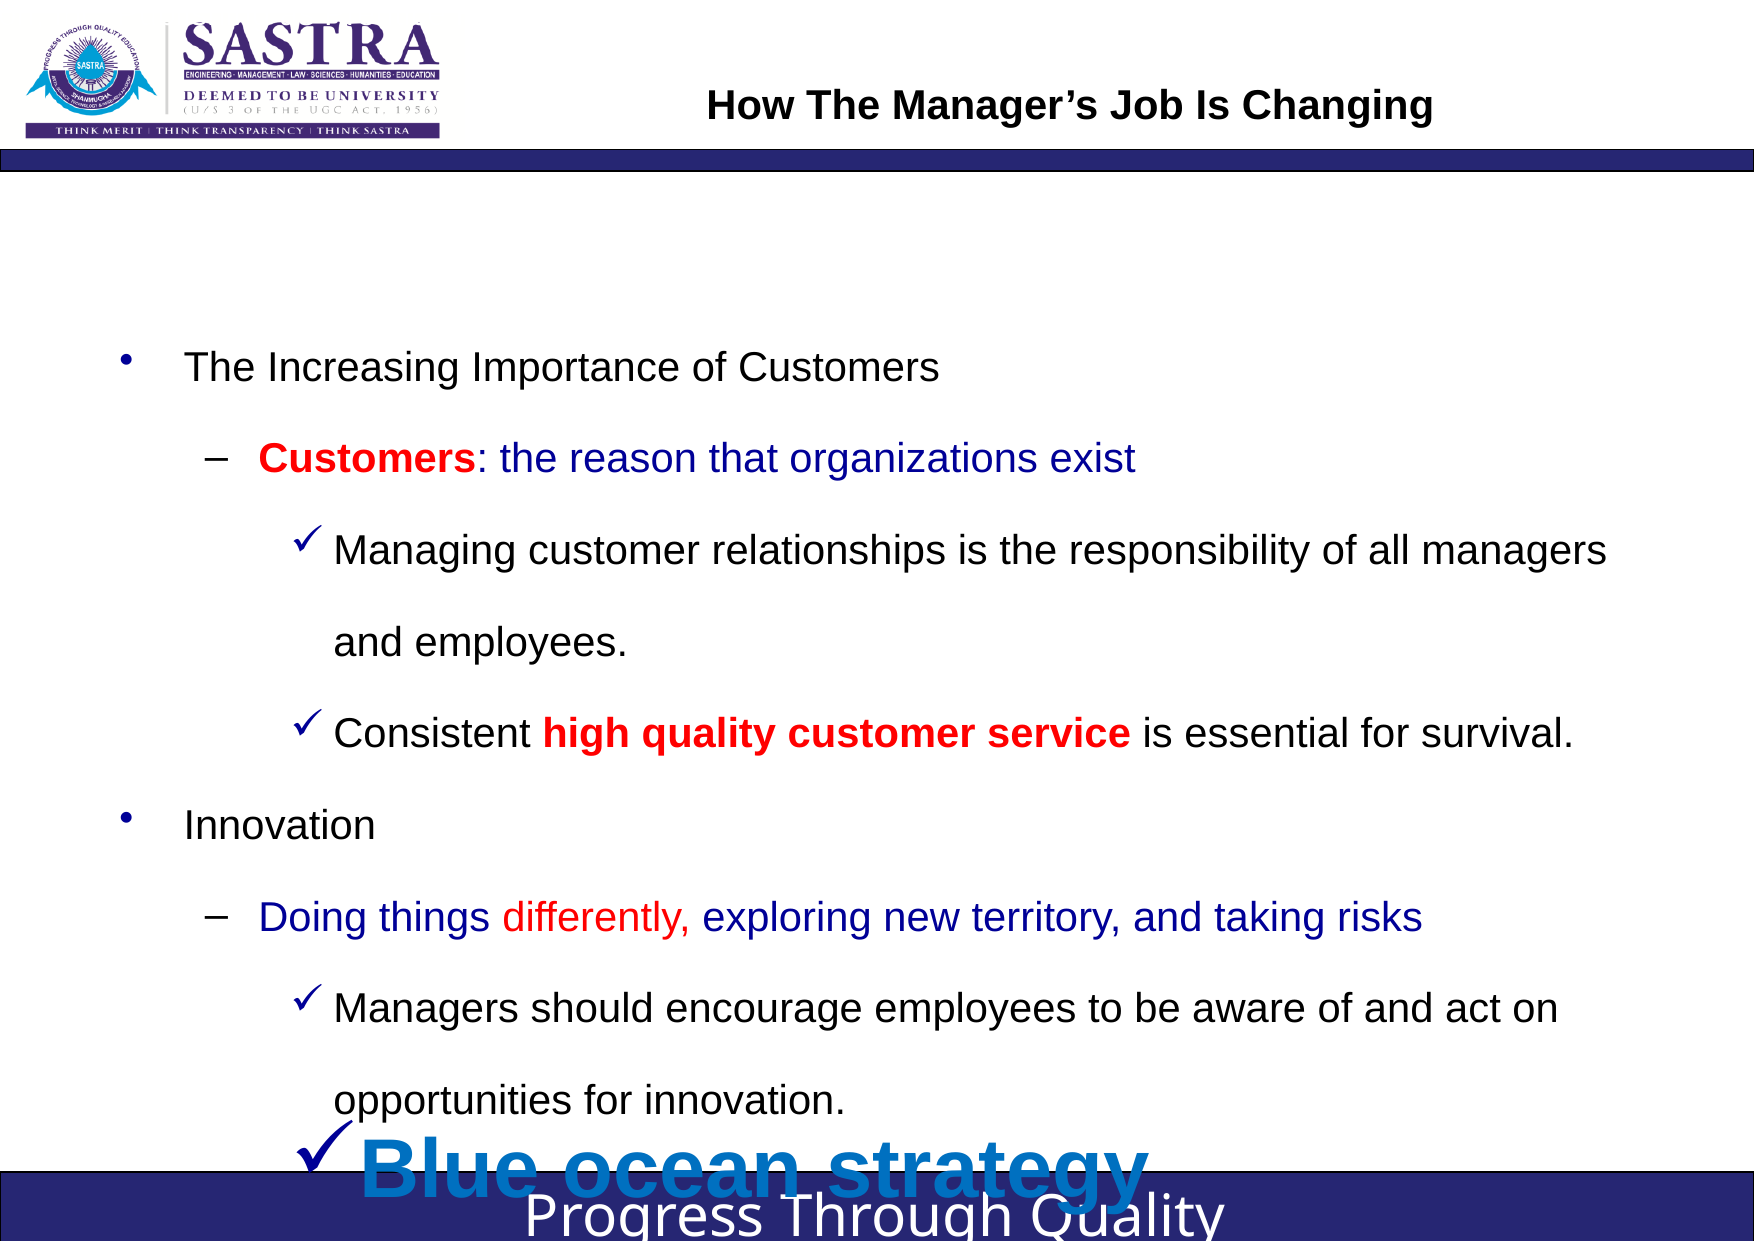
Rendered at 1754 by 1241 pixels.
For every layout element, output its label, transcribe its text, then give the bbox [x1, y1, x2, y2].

picture [0, 13, 465, 146]
list The Increasing Importance of Customers Customers: the reason that organizations exist Managing customer relationships is the responsibility of all managers and employees. Consistent high quality customer service is essential for survival. Innovation Doing things differently, exploring new territory, and taking risks Managers should encourage employees to be aware of and act on opportunities for innovation. Blue ocean strategy [102, 289, 1657, 1199]
title How The Manager’s Job Is Changing [489, 68, 1652, 137]
